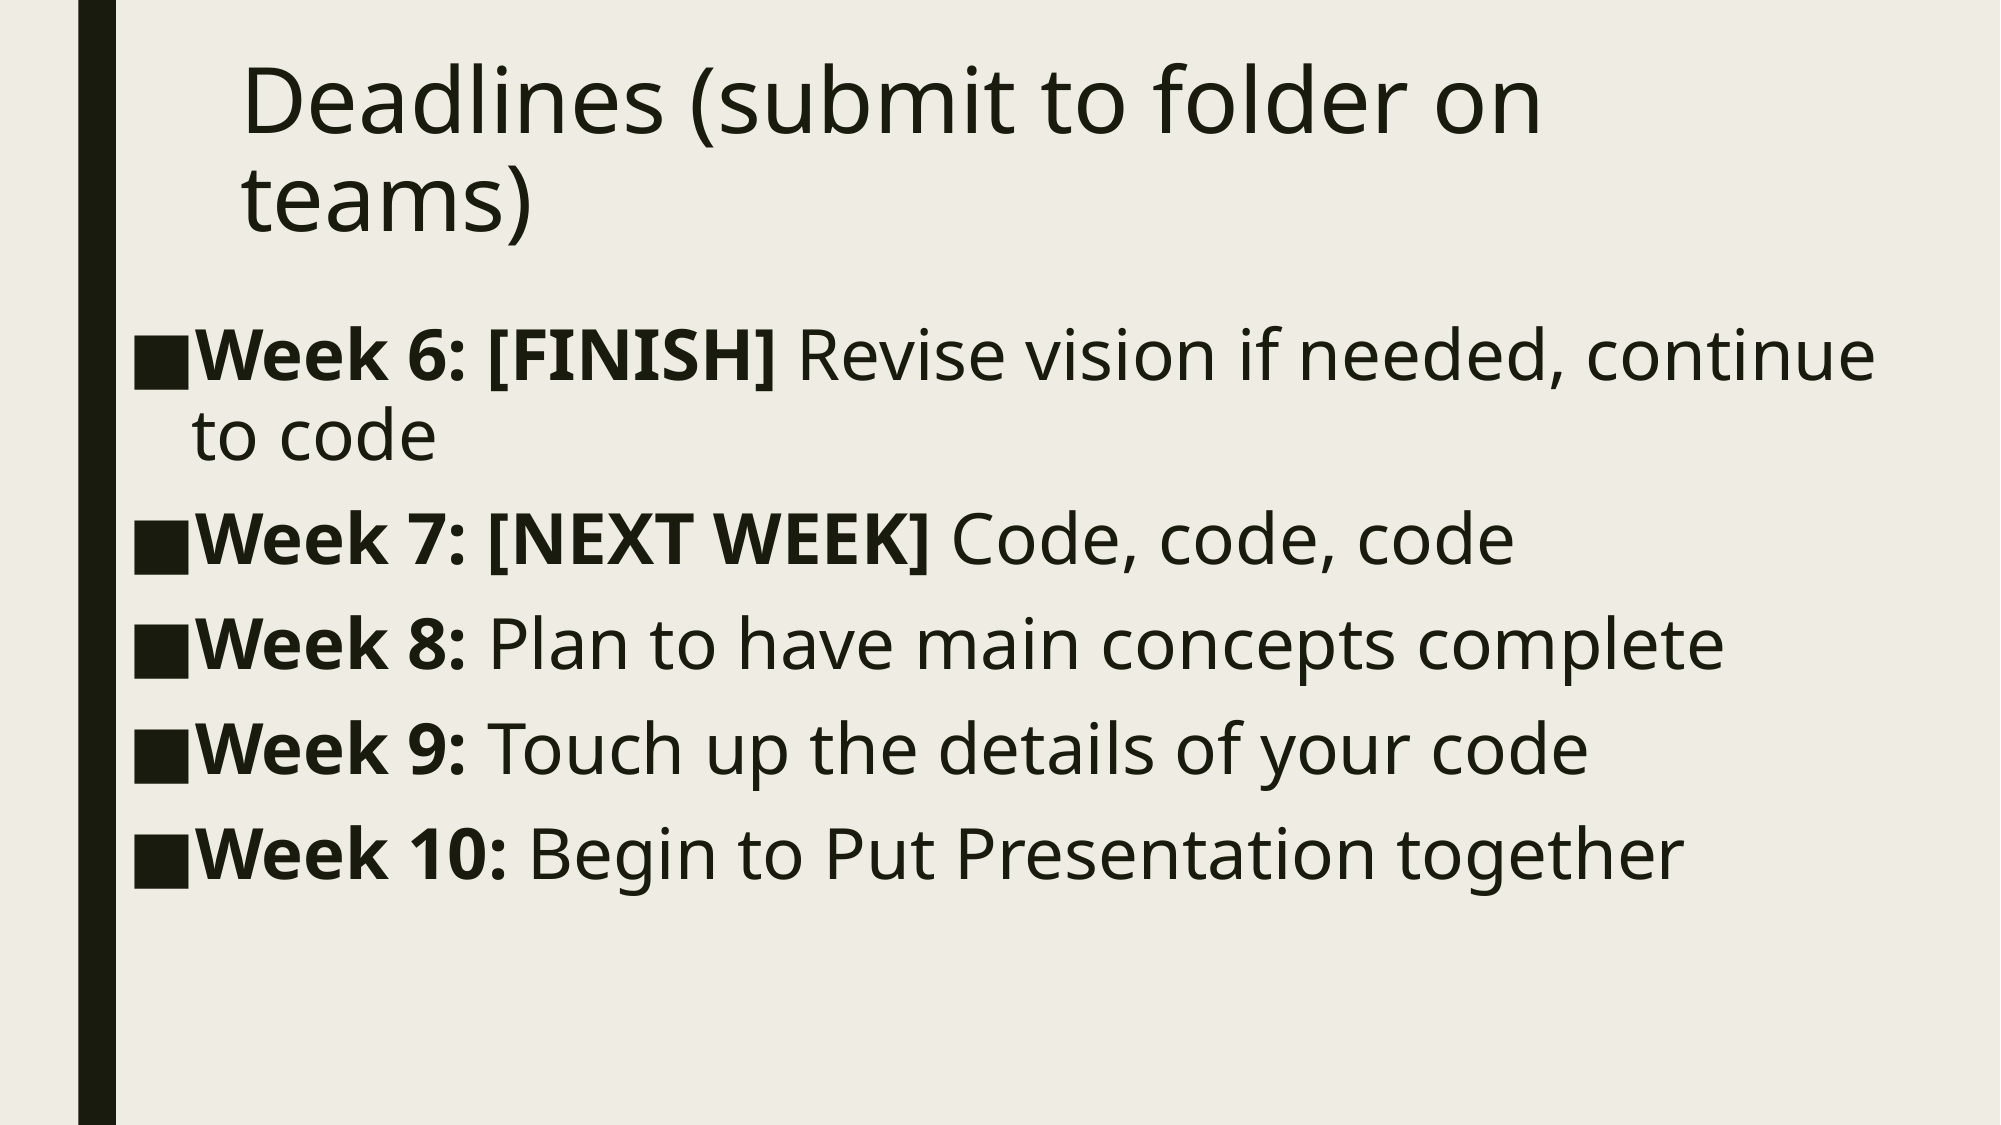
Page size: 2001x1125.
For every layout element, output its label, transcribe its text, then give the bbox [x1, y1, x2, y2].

list Week 6: [FINISH] Revise vision if needed, continue to code Week 7: [NEXT WEEK] Code, code, code Week 8: Plan to have main concepts complete Week 9: Touch up the details of your code Week 10: Begin to Put Presentation together [113, 199, 1975, 856]
title Deadlines (submit to folder on teams) [225, 48, 1800, 199]
